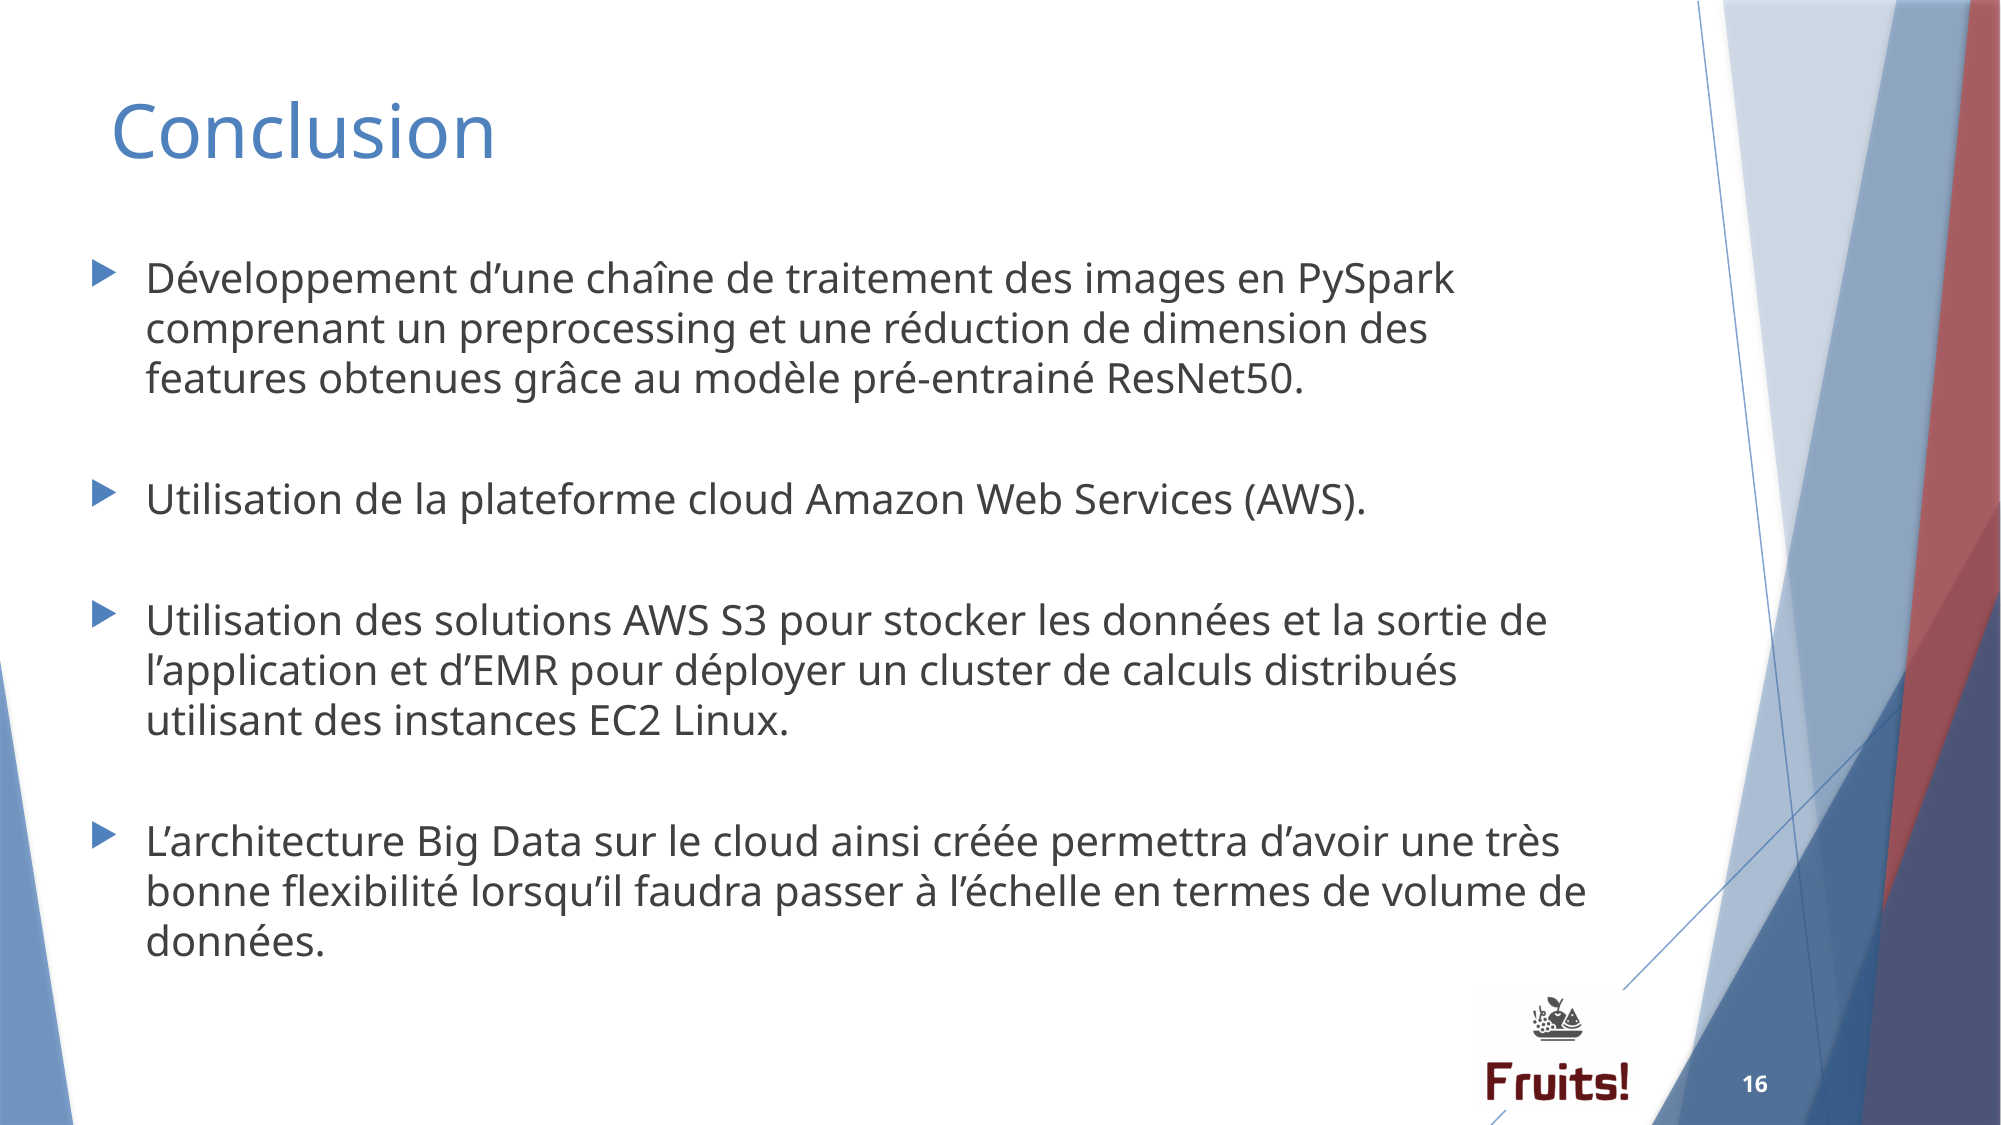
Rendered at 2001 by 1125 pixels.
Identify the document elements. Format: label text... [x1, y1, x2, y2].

picture [1479, 990, 1637, 1110]
title Conclusion [95, 75, 1593, 244]
slide_number 16 [1699, 1055, 1812, 1116]
list Développement d’une chaîne de traitement des images en PySpark comprenant un preprocessing et une réduction de dimension des features obtenues grâce au modèle pré-entrainé ResNet50. Utilisation de la plateforme cloud Amazon Web Services (AWS). Utilisation des solutions AWS S3 pour stocker les données et la sortie de l’application et d’EMR pour déployer un cluster de calculs distribués utilisant des instances EC2 Linux. L’architecture Big Data sur le cloud ainsi créée permettra d’avoir une très bonne flexibilité lorsqu’il faudra passer à l’échelle en termes de volume de données. [74, 244, 1614, 1086]
